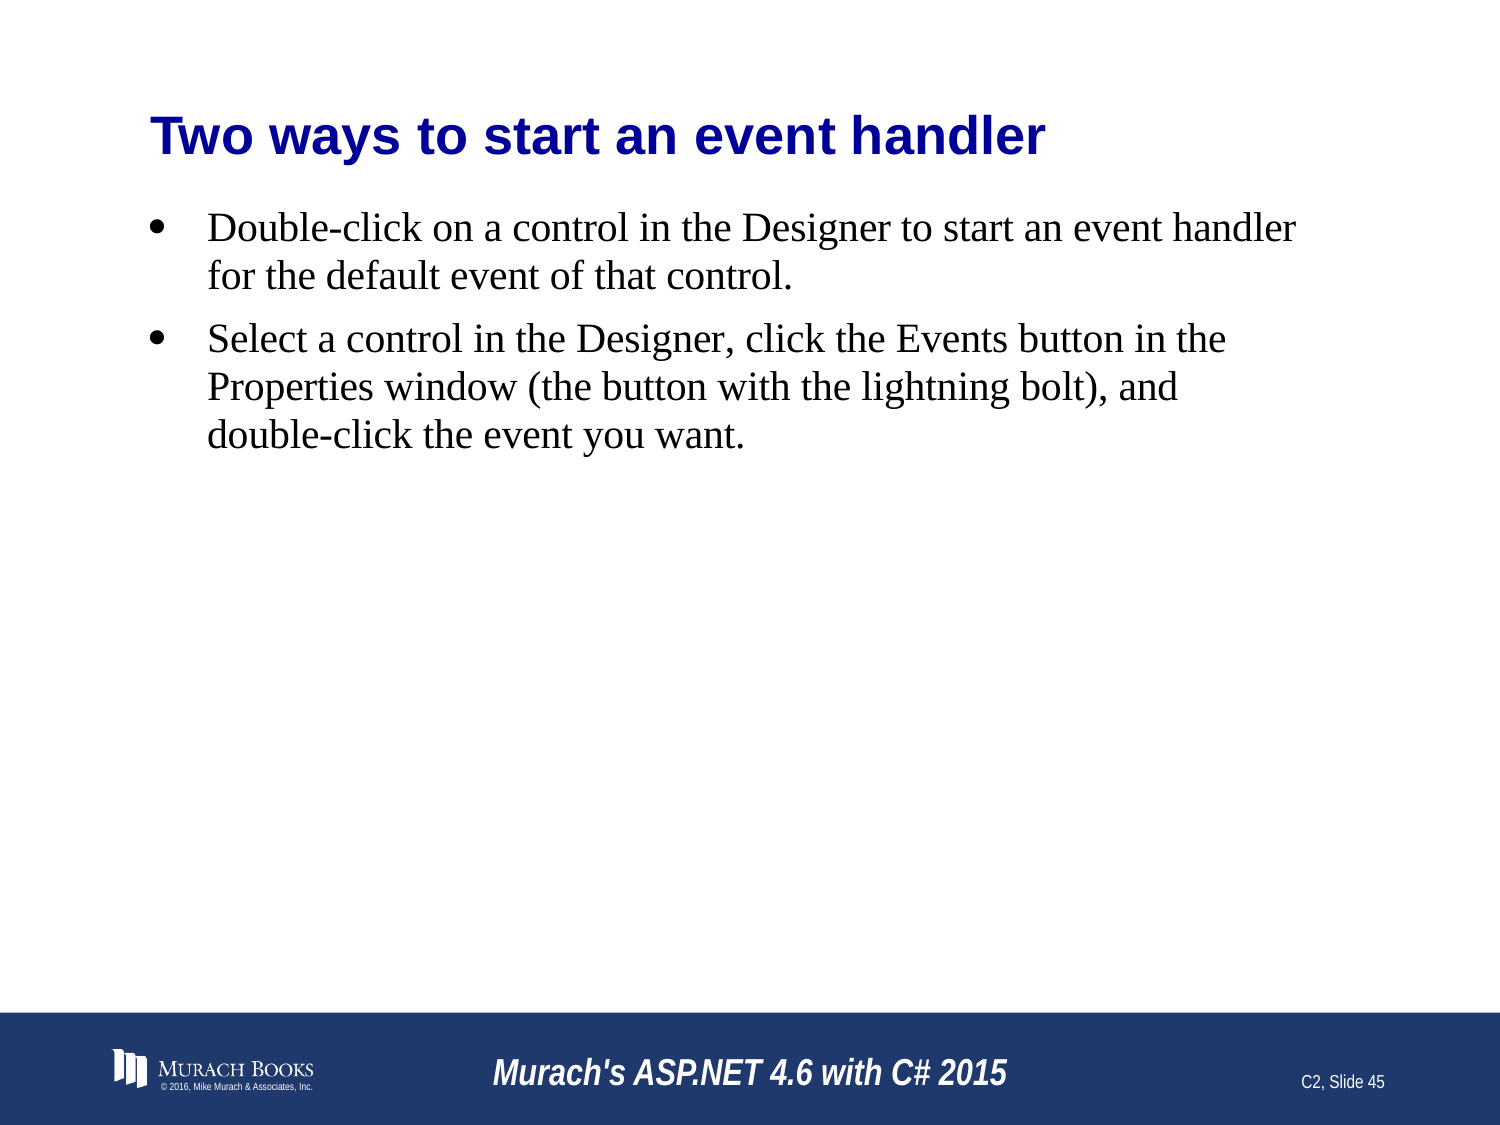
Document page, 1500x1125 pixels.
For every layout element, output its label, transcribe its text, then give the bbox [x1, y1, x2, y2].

title Two ways to start an event handler [150, 99, 1350, 166]
slide_number C2, Slide 45 [1087, 1025, 1400, 1100]
footer © 2016, Mike Murach & Associates, Inc. [12, 1025, 463, 1100]
slide_number Murach's ASP.NET 4.6 with C# 2015 [463, 1025, 1050, 1100]
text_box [149, 199, 1348, 471]
